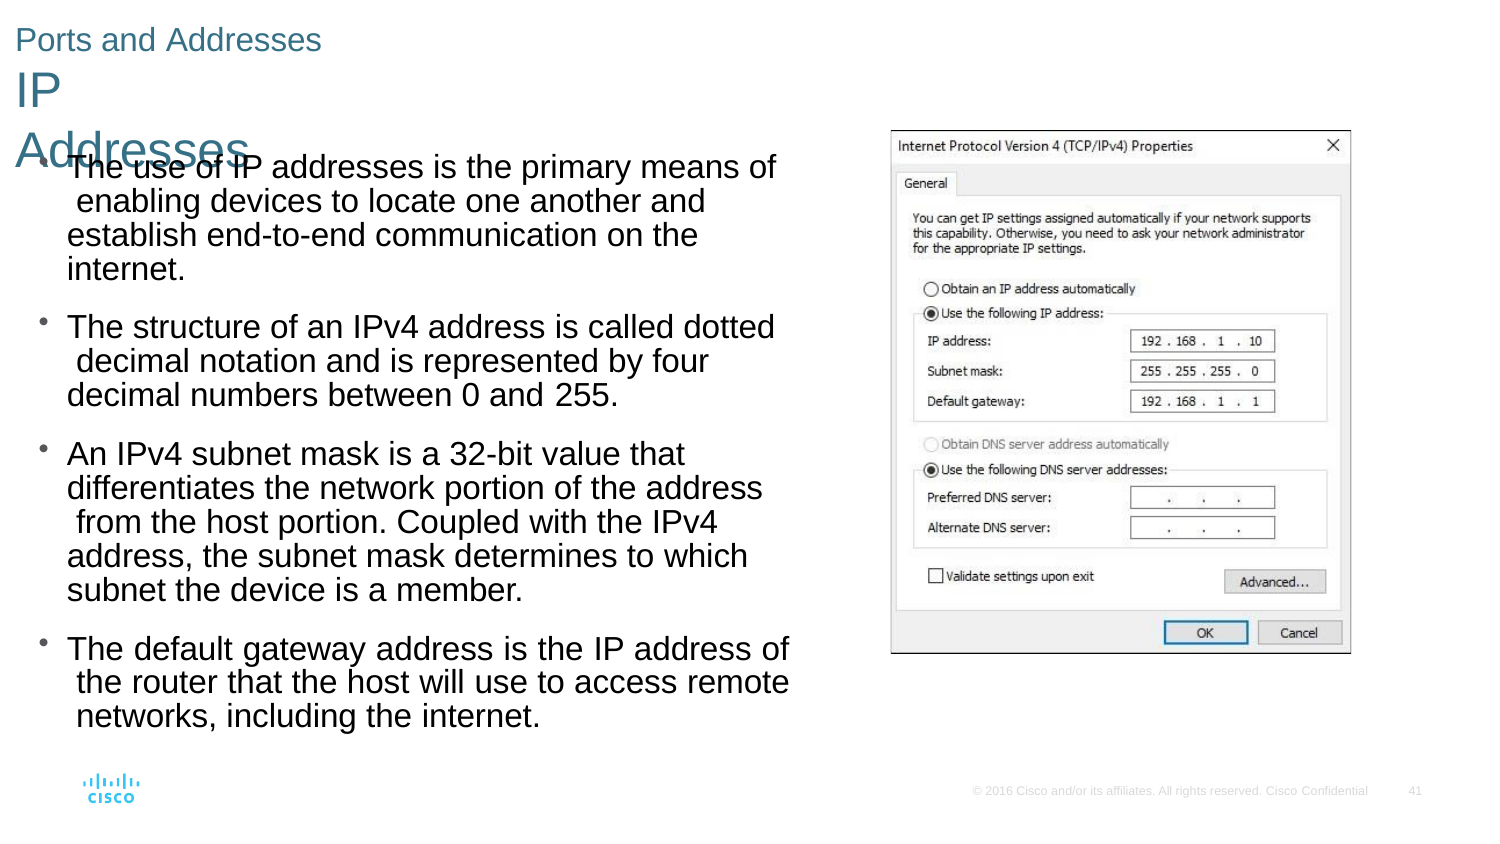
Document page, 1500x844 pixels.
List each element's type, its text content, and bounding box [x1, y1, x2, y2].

text_box [890, 130, 1352, 654]
text_box Ports and Addresses [12, 16, 325, 58]
title IP Addresses [12, 55, 311, 199]
footer © 2016 Cisco and/or its affiliates. All rights reserved. Cisco Confidential [970, 782, 1381, 844]
slide_number 41 [1402, 782, 1429, 844]
text_box The use of IP addresses is the primary means of enabling devices to locate one another and establish end-to-end communication on the internet. The structure of an IPv4 address is called dotted decimal notation and is represented by four decimal numbers between 0 and 255. An IPv4 subnet mask is a 32-bit value that differentiates the network portion of the address from the host portion. Coupled with the IPv4 address, the subnet mask determines to which subnet the device is a member. The default gateway address is the IP address of the router that the host will use to access remote networks, including the internet. [36, 142, 791, 735]
